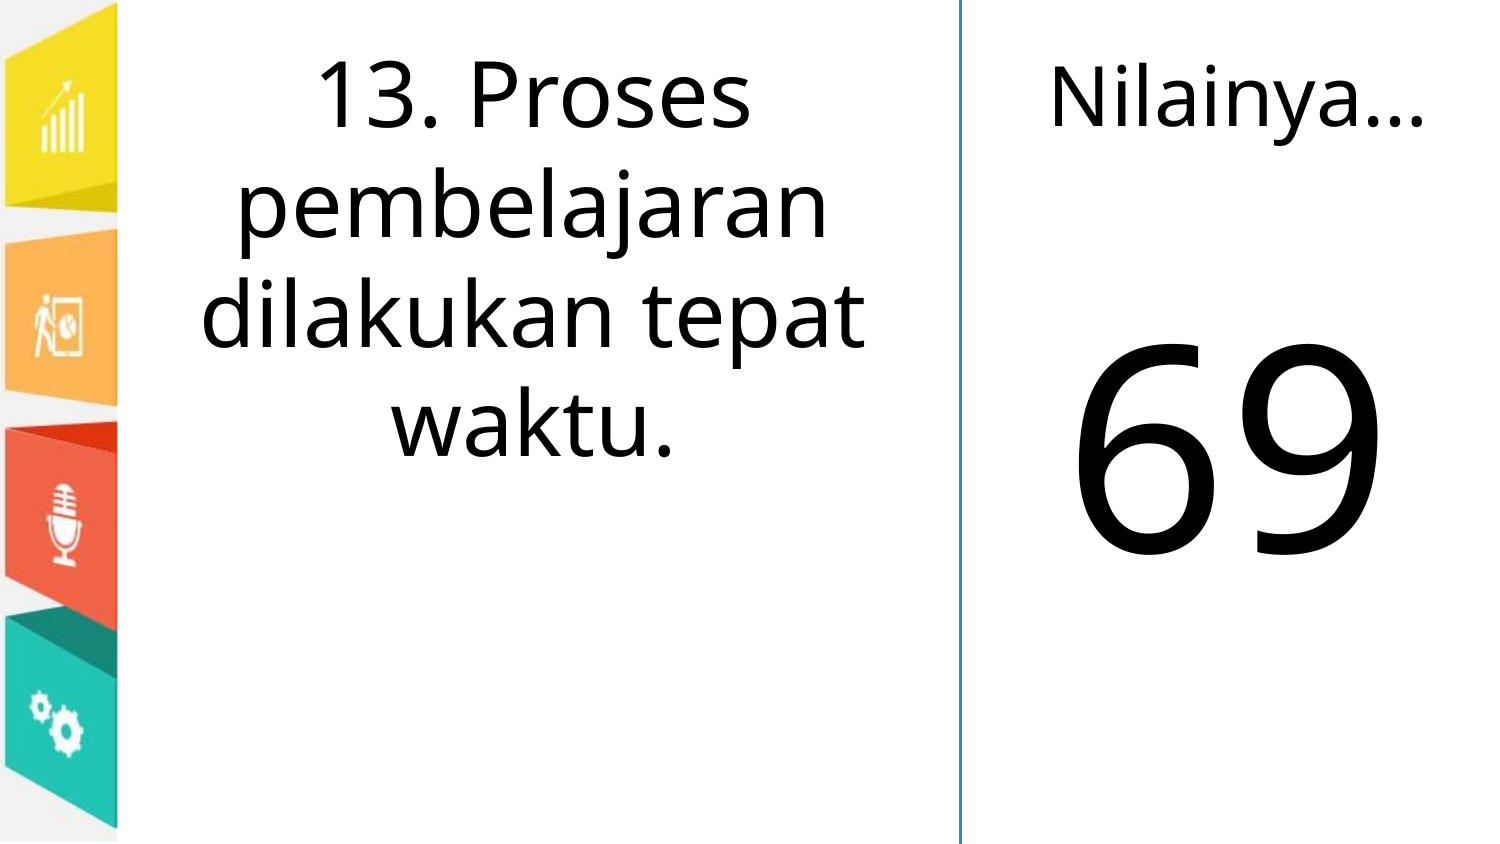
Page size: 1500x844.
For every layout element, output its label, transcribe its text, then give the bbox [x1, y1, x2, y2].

text_box Nilainya… [1033, 35, 1444, 151]
text_box 69 [1049, 257, 1408, 618]
picture [0, 0, 132, 844]
text_box 13. Proses pembelajaran dilakukan tepat waktu. [135, 28, 953, 483]
